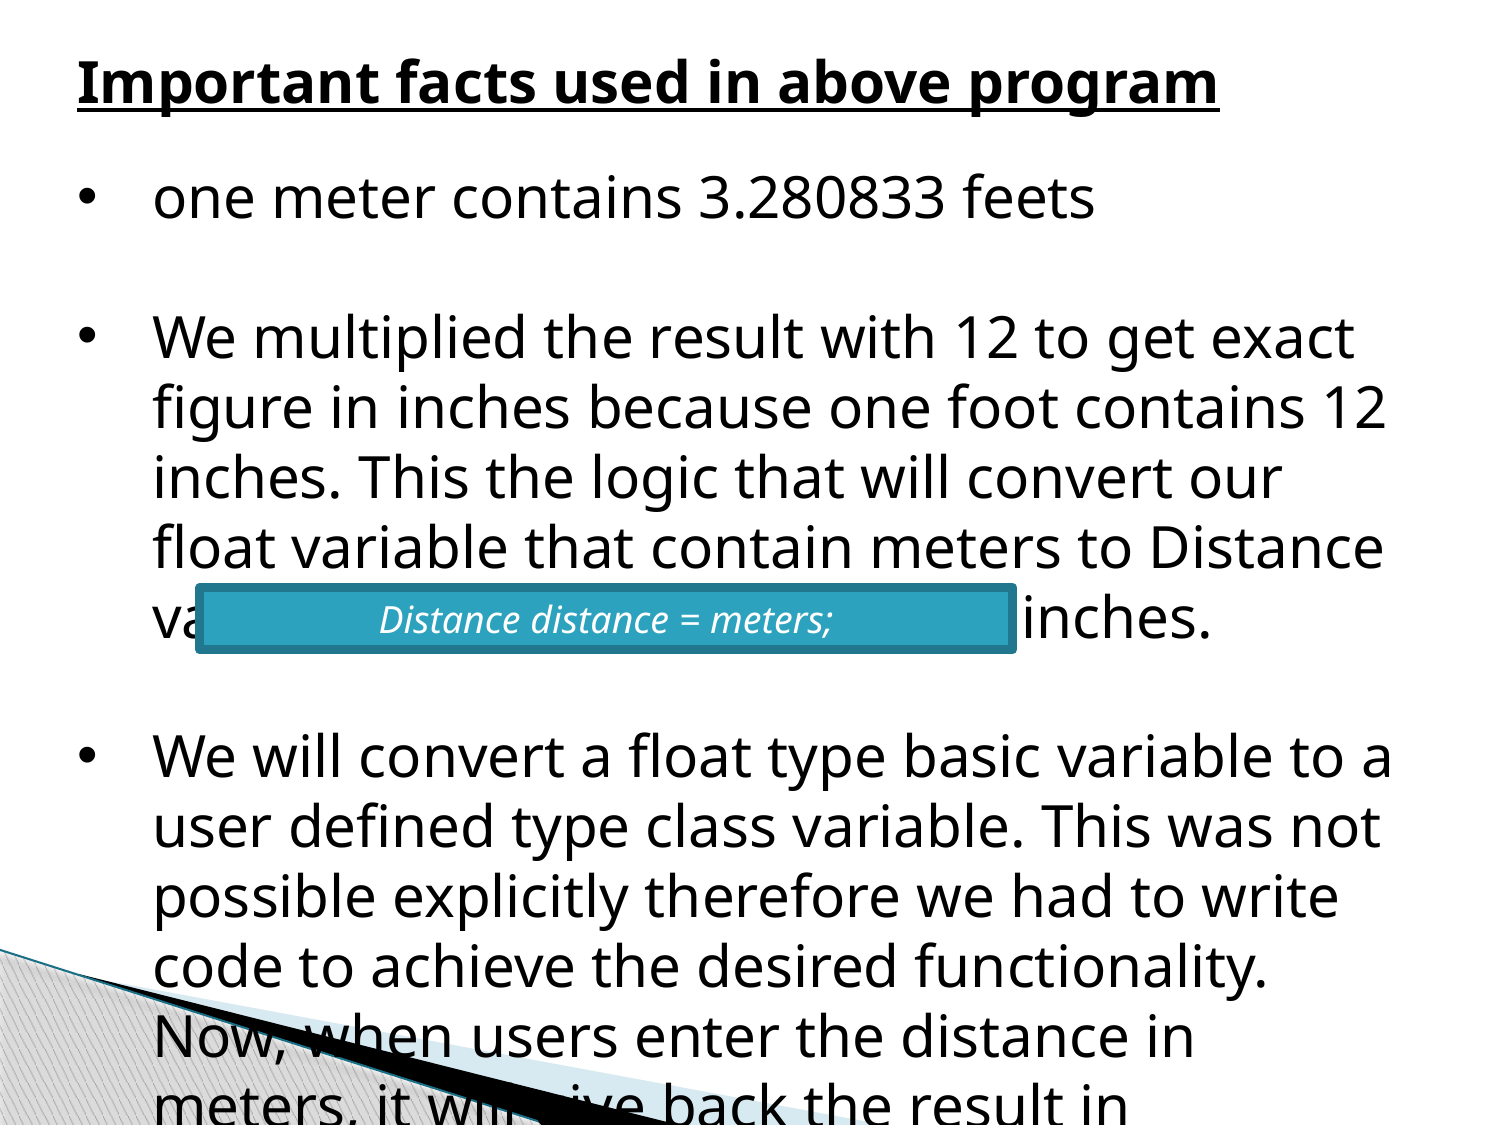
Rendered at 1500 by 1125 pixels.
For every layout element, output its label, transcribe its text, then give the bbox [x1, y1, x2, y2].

text_box Distance distance = meters; [195, 583, 1017, 654]
text_box Important facts used in above program one meter contains 3.280833 feets We multiplied the result with 12 to get exact figure in inches because one foot contains 12 inches. This the logic that will convert our float variable that contain meters to Distance variable which contain feet and inches. We will convert a float type basic variable to a user defined type class variable. This was not possible explicitly therefore we had to write code to achieve the desired functionality. Now, when users enter the distance in meters, it will give back the result in corresponding number of feet and inches. [62, 37, 1425, 1125]
